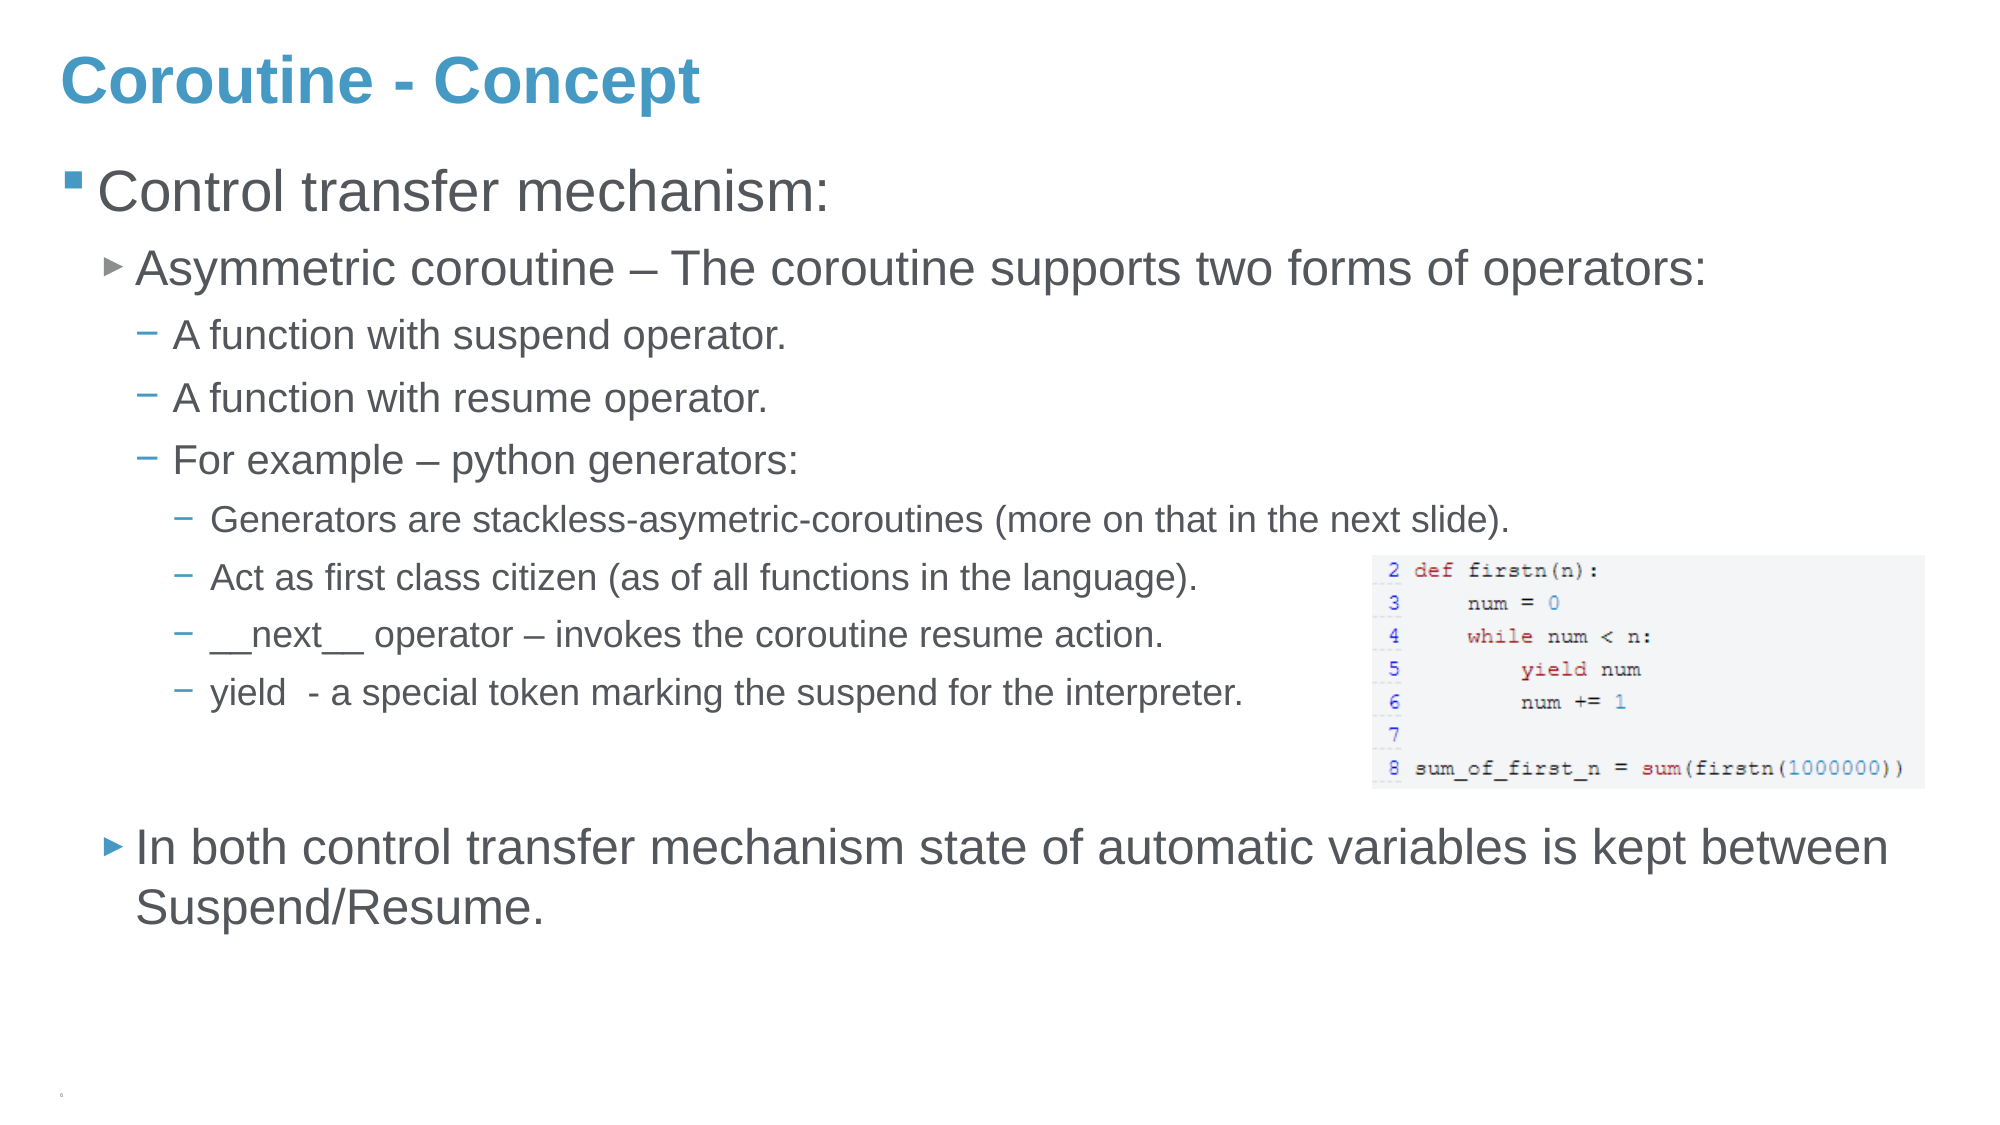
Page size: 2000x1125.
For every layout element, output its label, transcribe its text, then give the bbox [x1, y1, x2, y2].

slide_number 6 [45, 1084, 139, 1106]
title Coroutine - Concept [45, 29, 1925, 126]
list Control transfer mechanism: Asymmetric coroutine – The coroutine supports two forms of operators: A function with suspend operator. A function with resume operator. For example – python generators: Generators are stackless-asymetric-coroutines (more on that in the next slide). Act as first class citizen (as of all functions in the language). __next__ operator – invokes the coroutine resume action. yield - a special token marking the suspend for the interpreter. In both control transfer mechanism state of automatic variables is kept between Suspend/Resume. [45, 145, 1925, 1005]
picture [1372, 555, 1925, 789]
